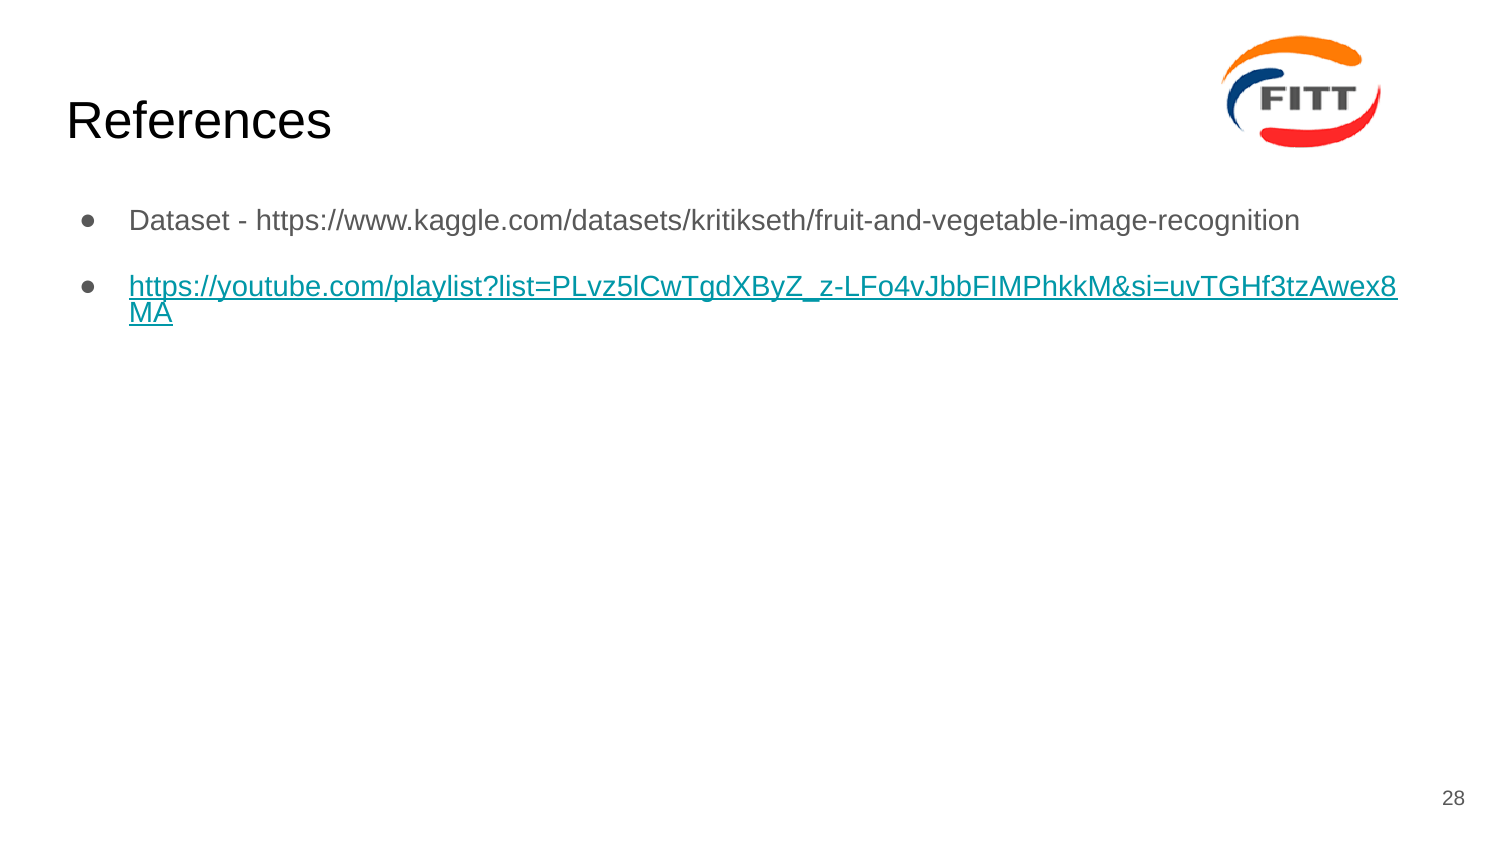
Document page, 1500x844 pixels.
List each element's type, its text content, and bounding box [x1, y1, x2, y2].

text_box 28 [1435, 784, 1472, 810]
picture [1216, 30, 1389, 152]
title References [64, 84, 335, 228]
text_box Dataset - https://www.kaggle.com/datasets/kritikseth/fruit-and-vegetable-image-recognition https://youtube.com/playlist?list=PLvz5lCwTgdXByZ_z-LFo4vJbbFIMPhkkM&si=uvTGHf3tzAwex8MA [79, 199, 1421, 337]
